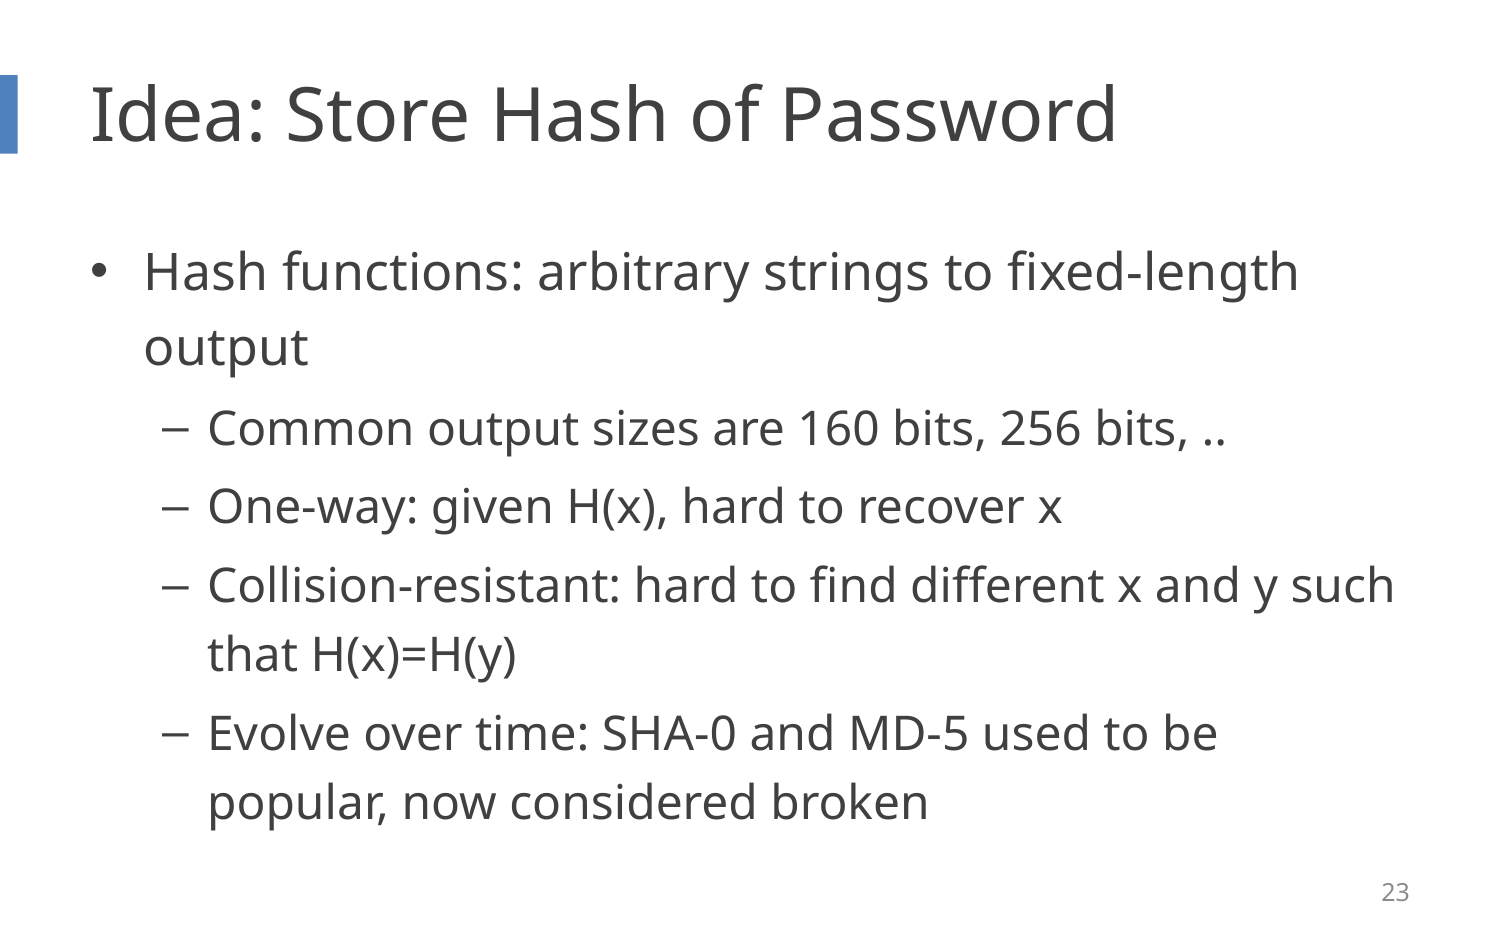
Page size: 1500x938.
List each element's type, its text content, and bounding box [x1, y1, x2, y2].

slide_number 23 [1074, 868, 1425, 919]
list Hash functions: arbitrary strings to fixed-length output Common output sizes are 160 bits, 256 bits, .. One-way: given H(x), hard to recover x Collision-resistant: hard to find different x and y such that H(x)=H(y) Evolve over time: SHA-0 and MD-5 used to be popular, now considered broken [75, 218, 1425, 838]
title Idea: Store Hash of Password [75, 37, 1425, 186]
